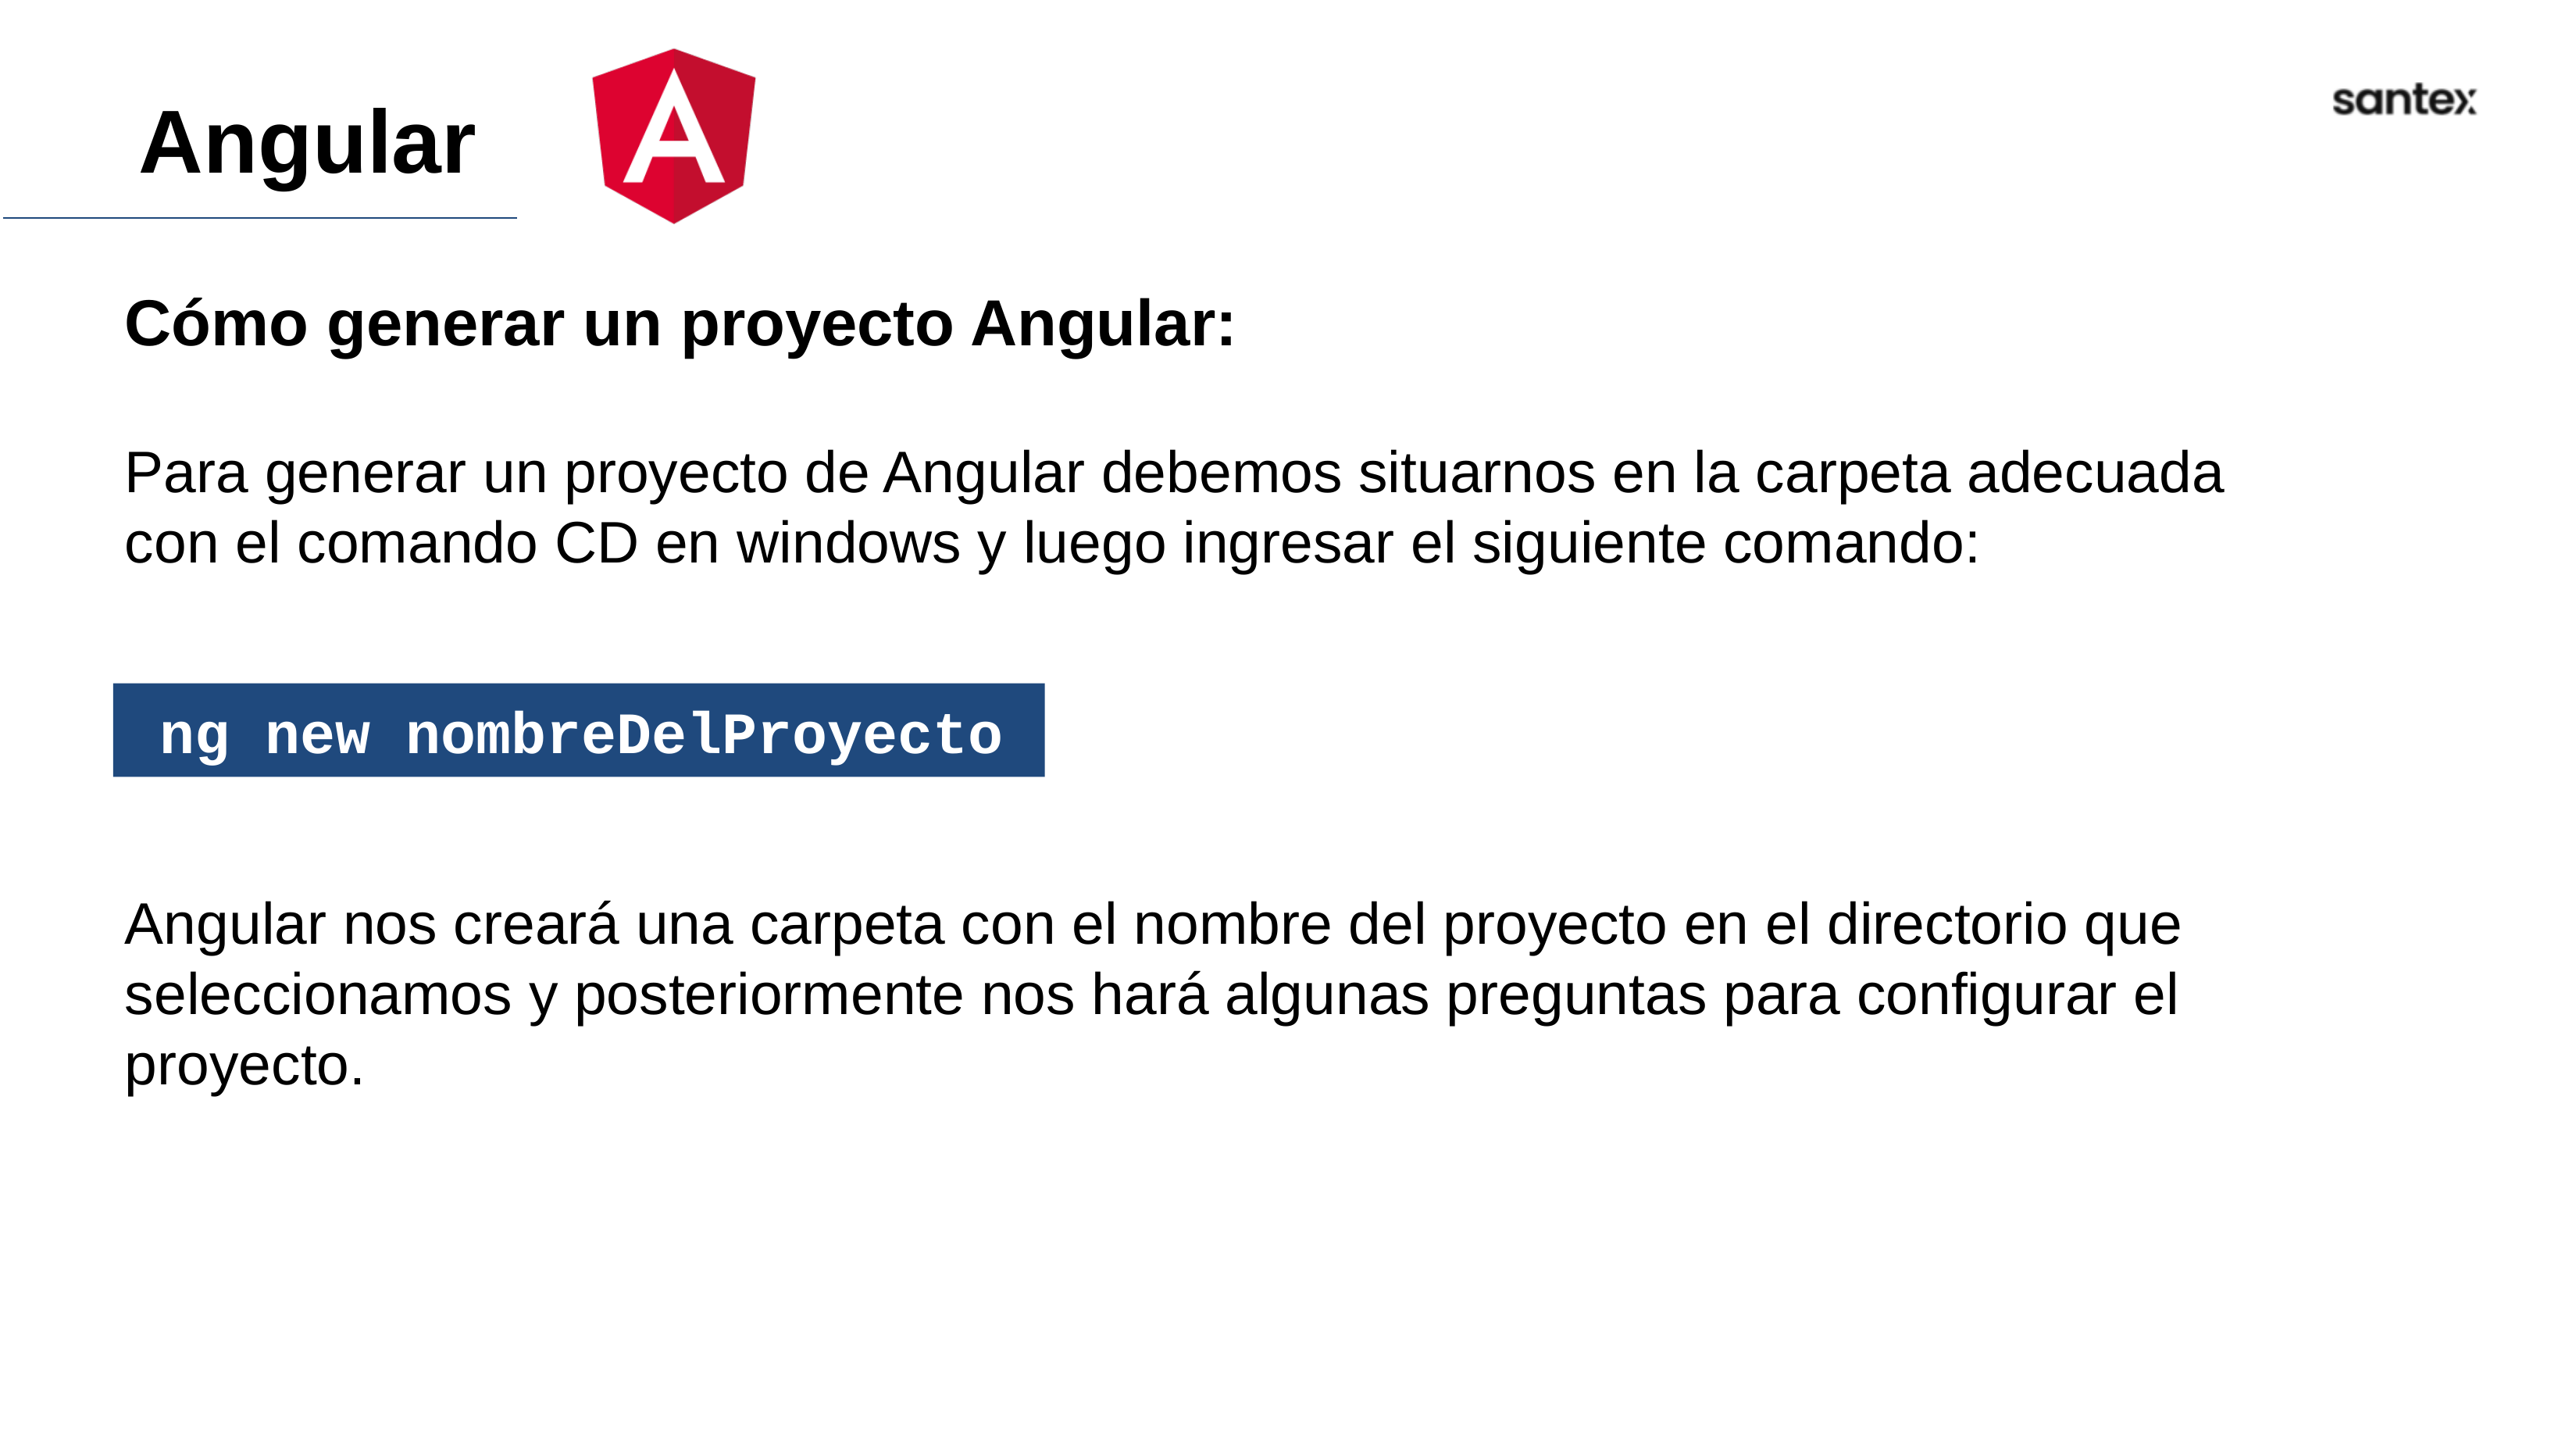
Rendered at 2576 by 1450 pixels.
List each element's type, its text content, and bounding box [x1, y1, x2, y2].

text_box ng new nombreDelProyecto [112, 683, 1045, 777]
text_box Angular [112, 58, 561, 217]
picture [565, 22, 783, 241]
picture [2289, 22, 2535, 147]
text_box Cómo generar un proyecto Angular: [112, 269, 1425, 371]
text_box Angular nos creará una carpeta con el nombre del proyecto en el directorio que seleccionamos y posteriormente nos hará algunas preguntas para configurar el proyecto. [112, 873, 2282, 1109]
text_box Para generar un proyecto de Angular debemos situarnos en la carpeta adecuada con el comando CD en windows y luego ingresar el siguiente comando: [112, 422, 2317, 587]
